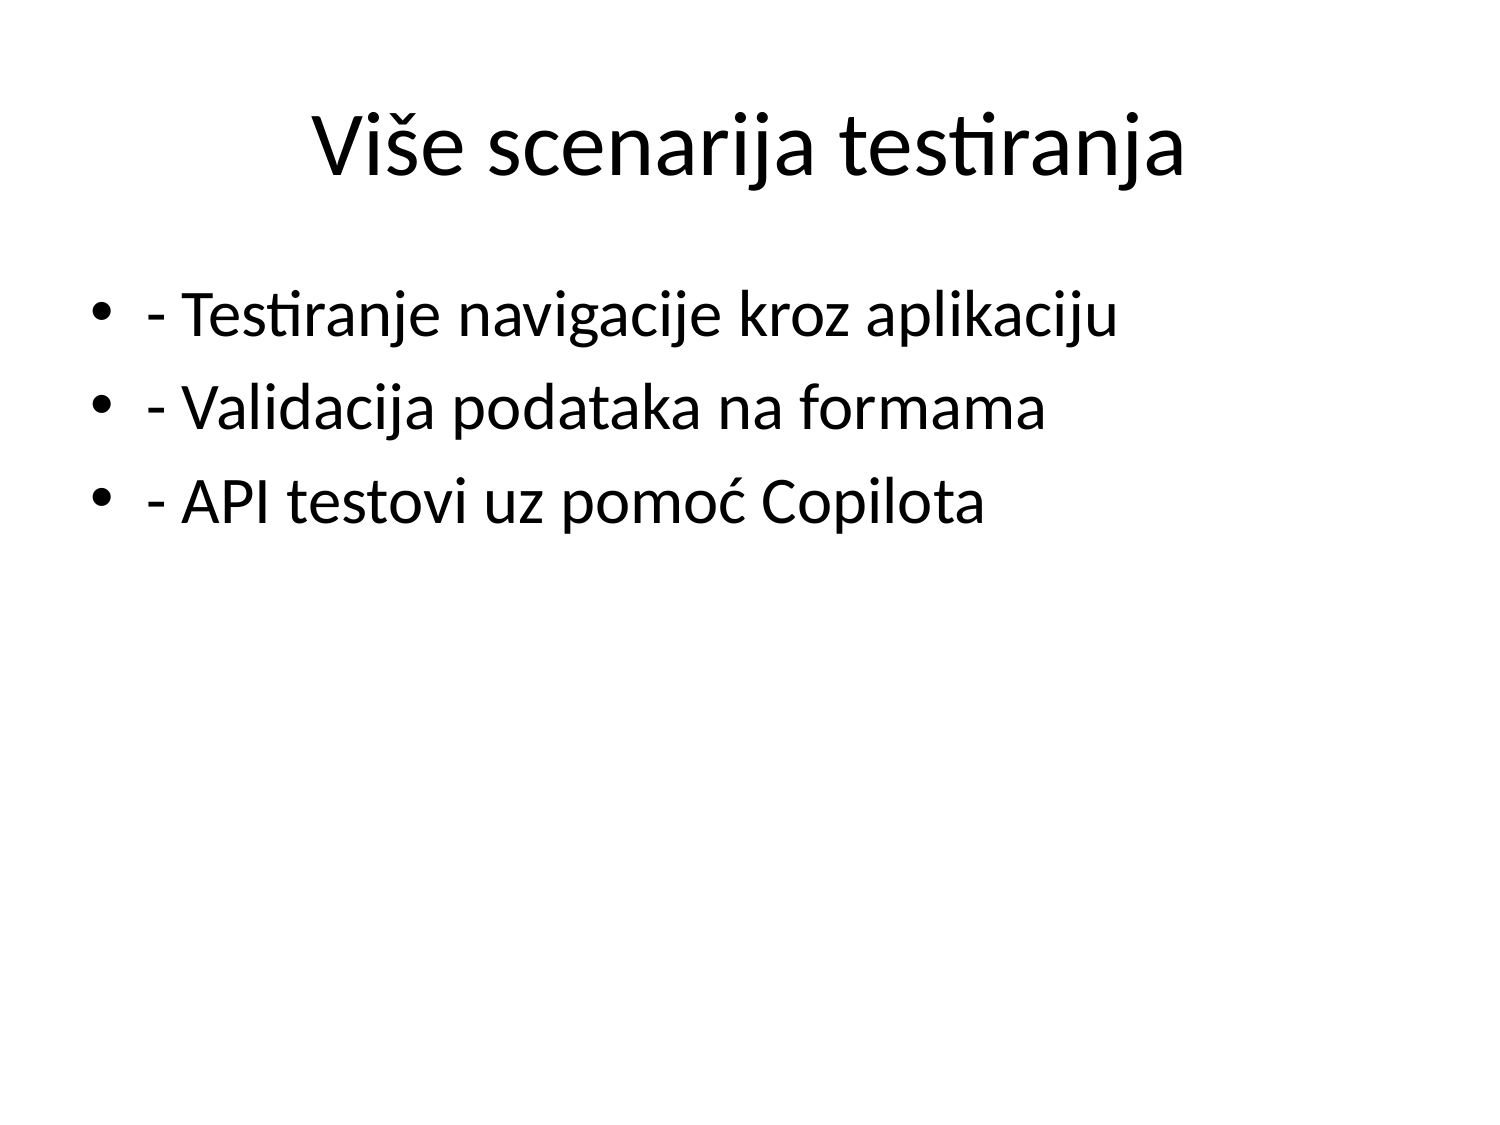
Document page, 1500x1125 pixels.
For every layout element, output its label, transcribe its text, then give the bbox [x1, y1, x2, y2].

title Više scenarija testiranja [75, 45, 1425, 233]
list - Testiranje navigacije kroz aplikaciju - Validacija podataka na formama - API testovi uz pomoć Copilota [75, 262, 1425, 1005]
